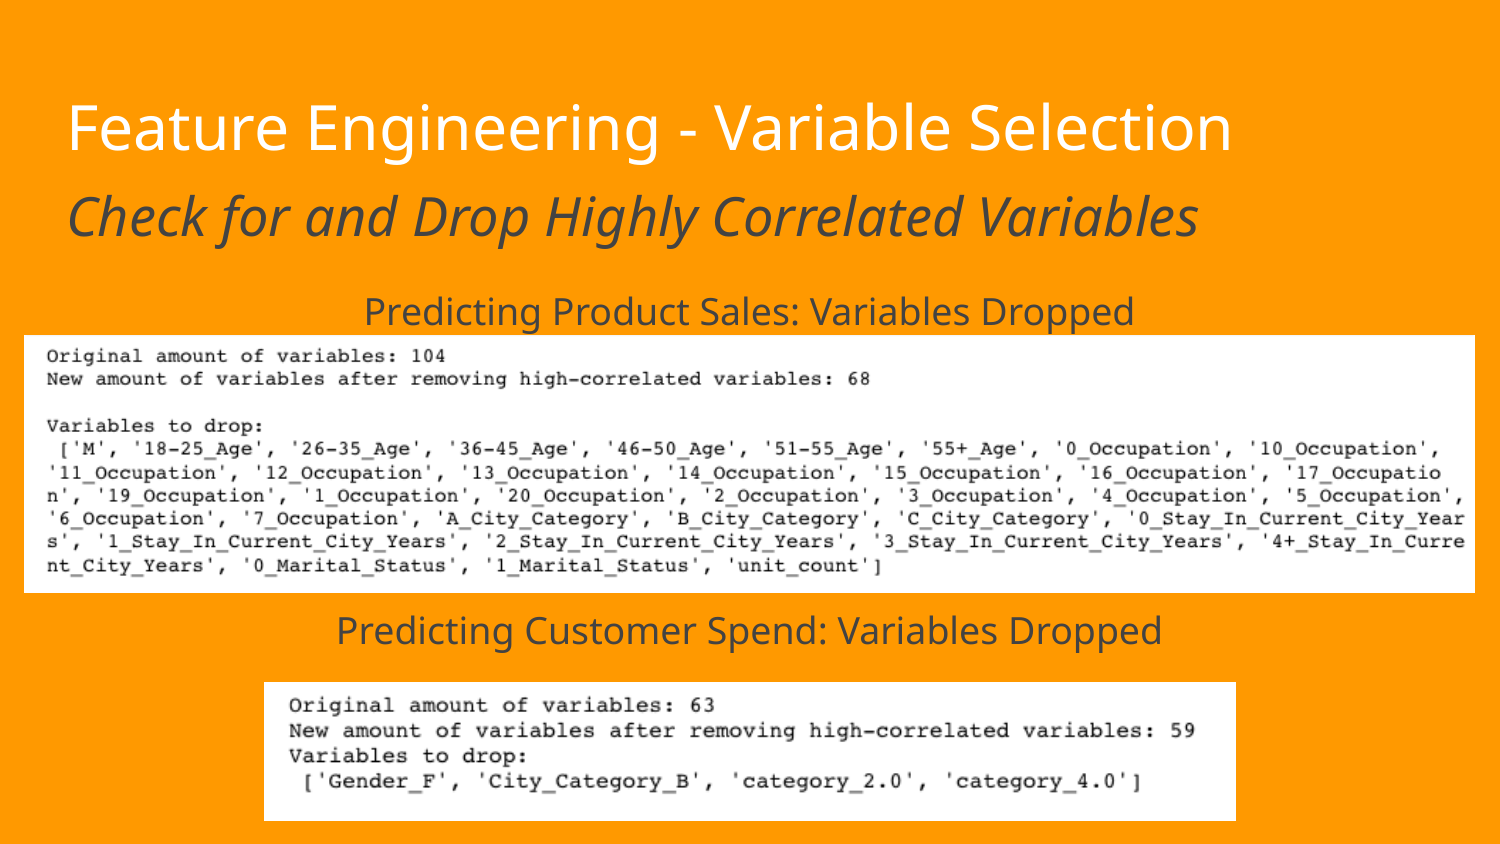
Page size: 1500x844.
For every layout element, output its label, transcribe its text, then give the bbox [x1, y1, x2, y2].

title Feature Engineering - Variable Selection [51, 72, 1449, 166]
picture [263, 682, 1237, 821]
title Check for and Drop Highly Correlated Variables [51, 166, 1449, 261]
title Predicting Customer Spend: Variables Dropped [51, 601, 1449, 687]
picture [24, 335, 1476, 593]
title Predicting Product Sales: Variables Dropped [51, 273, 1449, 333]
